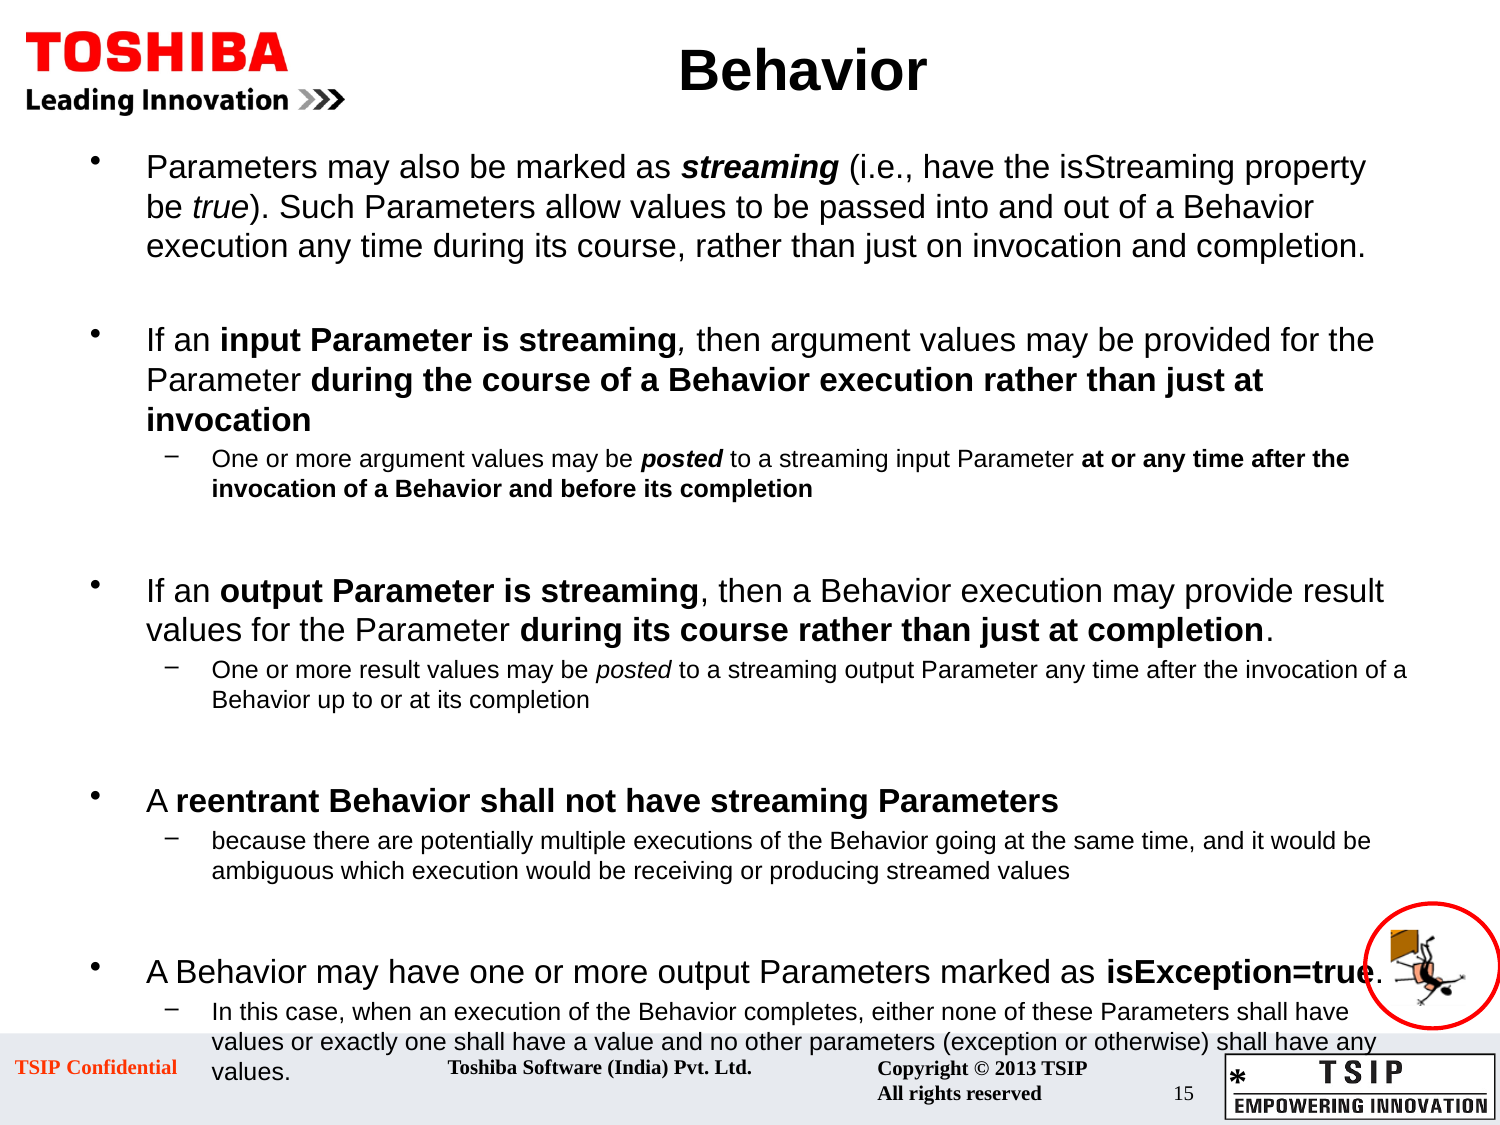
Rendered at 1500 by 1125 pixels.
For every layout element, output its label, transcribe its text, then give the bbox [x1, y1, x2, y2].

text_box * [1213, 1049, 1263, 1110]
text_box [1365, 928, 1379, 1004]
text_box [1386, 903, 1500, 1029]
picture [1384, 922, 1470, 1007]
picture [1224, 1053, 1496, 1120]
picture [26, 31, 345, 116]
list Parameters may also be marked as streaming (i.e., have the isStreaming property be true). Such Parameters allow values to be passed into and out of a Behavior execution any time during its course, rather than just on invocation and completion. If an input Parameter is streaming, then argument values may be provided for the Parameter during the course of a Behavior execution rather than just at invocation One or more argument values may be posted to a streaming input Parameter at or any time after the invocation of a Behavior and before its completion If an output Parameter is streaming, then a Behavior execution may provide result values for the Parameter during its course rather than just at completion. One or more result values may be posted to a streaming output Parameter any time after the invocation of a Behavior up to or at its completion A reentrant Behavior shall not have streaming Parameters because there are potentially multiple executions of the Behavior going at the same time, and it would be ambiguous which execution would be receiving or producing streamed values A Behavior may have one or more output Parameters marked as isException=true. In this case, when an execution of the Behavior completes, either none of these Parameters shall have values or exactly one shall have a value and no other parameters (exception or otherwise) shall have any values. [75, 137, 1425, 1005]
text_box Behavior [664, 24, 960, 110]
